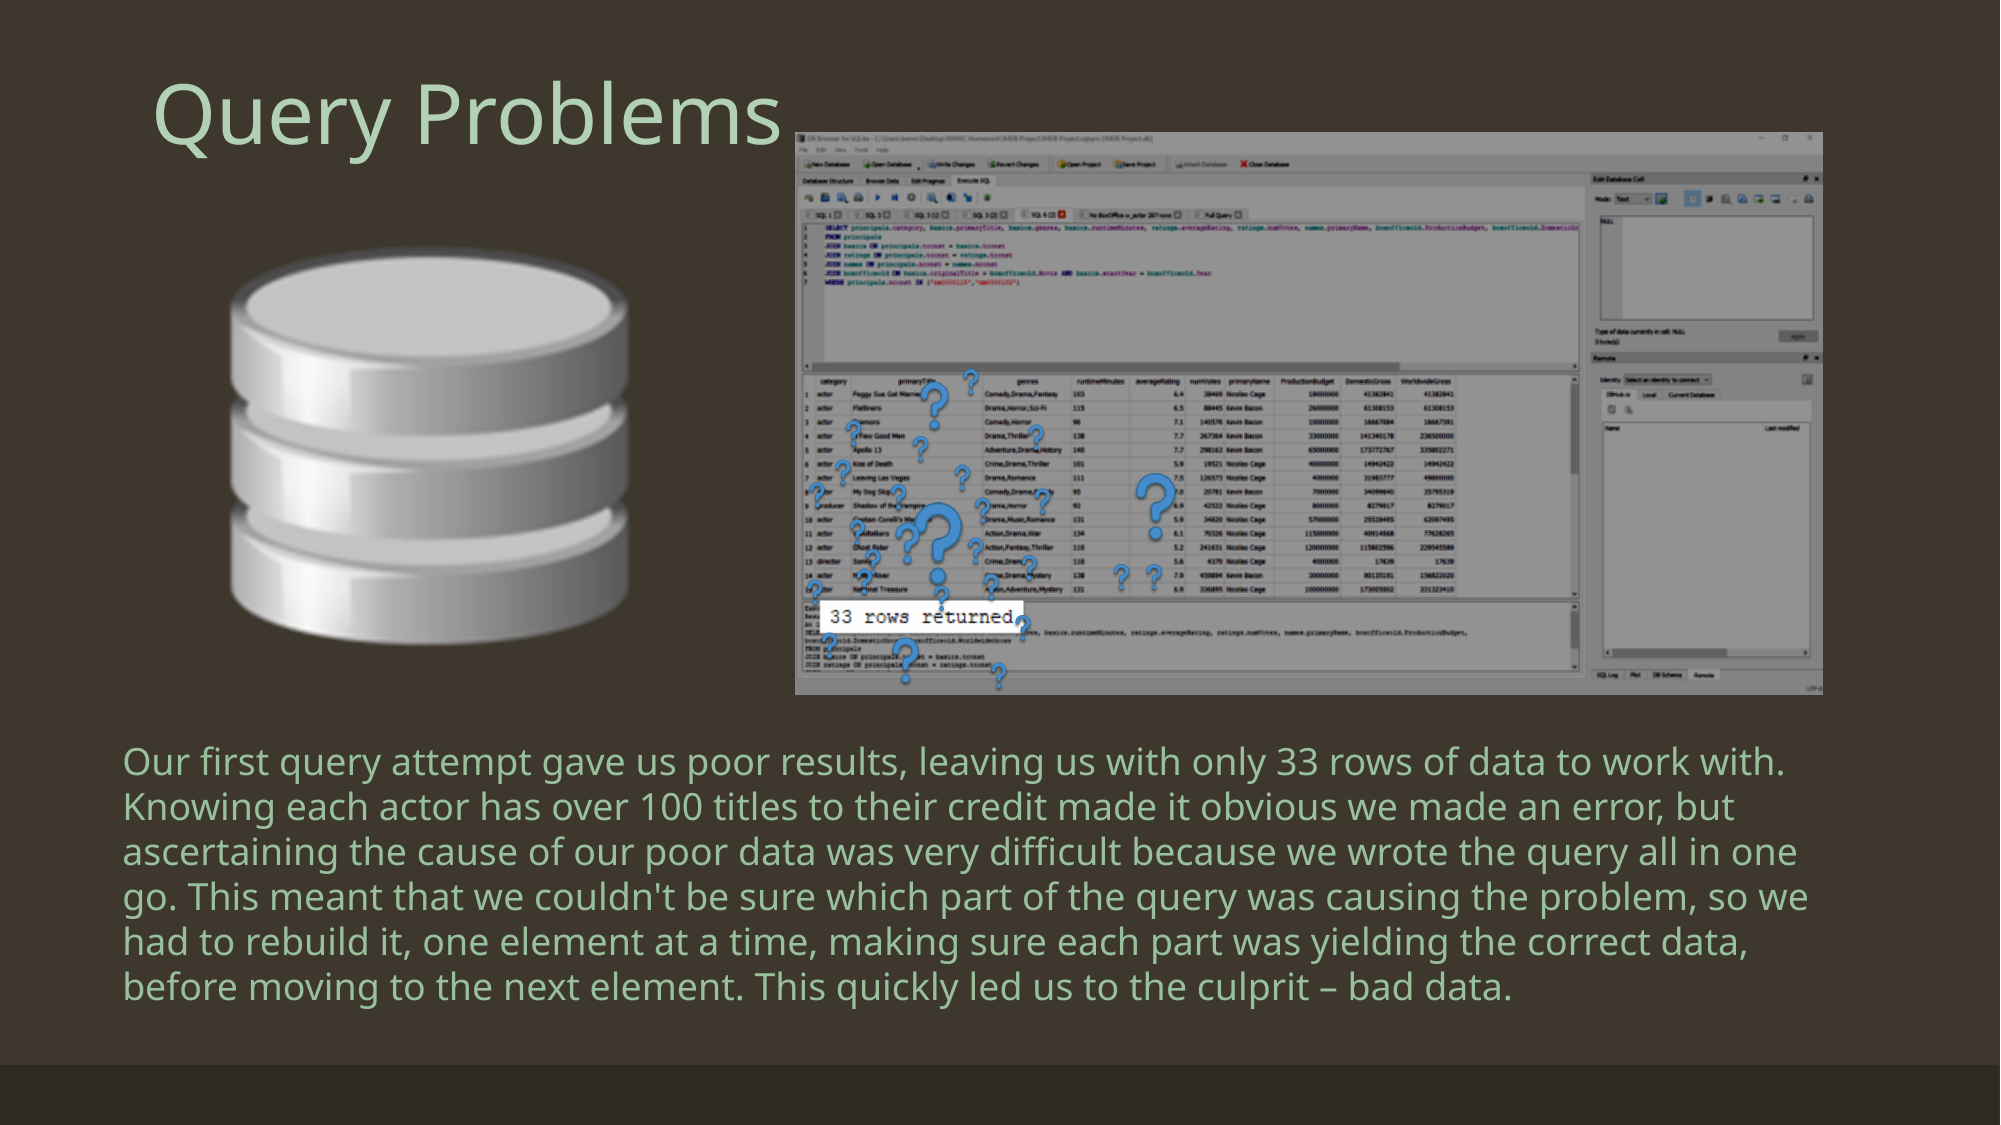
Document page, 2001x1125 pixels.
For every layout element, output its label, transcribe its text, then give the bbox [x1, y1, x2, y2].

title Query Problems [136, 69, 1848, 171]
picture [795, 132, 1823, 695]
text_box Our first query attempt gave us poor results, leaving us with only 33 rows of data to work with. Knowing each actor has over 100 titles to their credit made it obvious we made an error, but ascertaining the cause of our poor data was very difficult because we wrote the query all in one go. This meant that we couldn't be sure which part of the query was causing the problem, so we had to rebuild it, one element at a time, making sure each part was yielding the correct data, before moving to the next element. This quickly led us to the culprit – bad data. [107, 730, 1839, 1016]
picture [218, 234, 642, 658]
